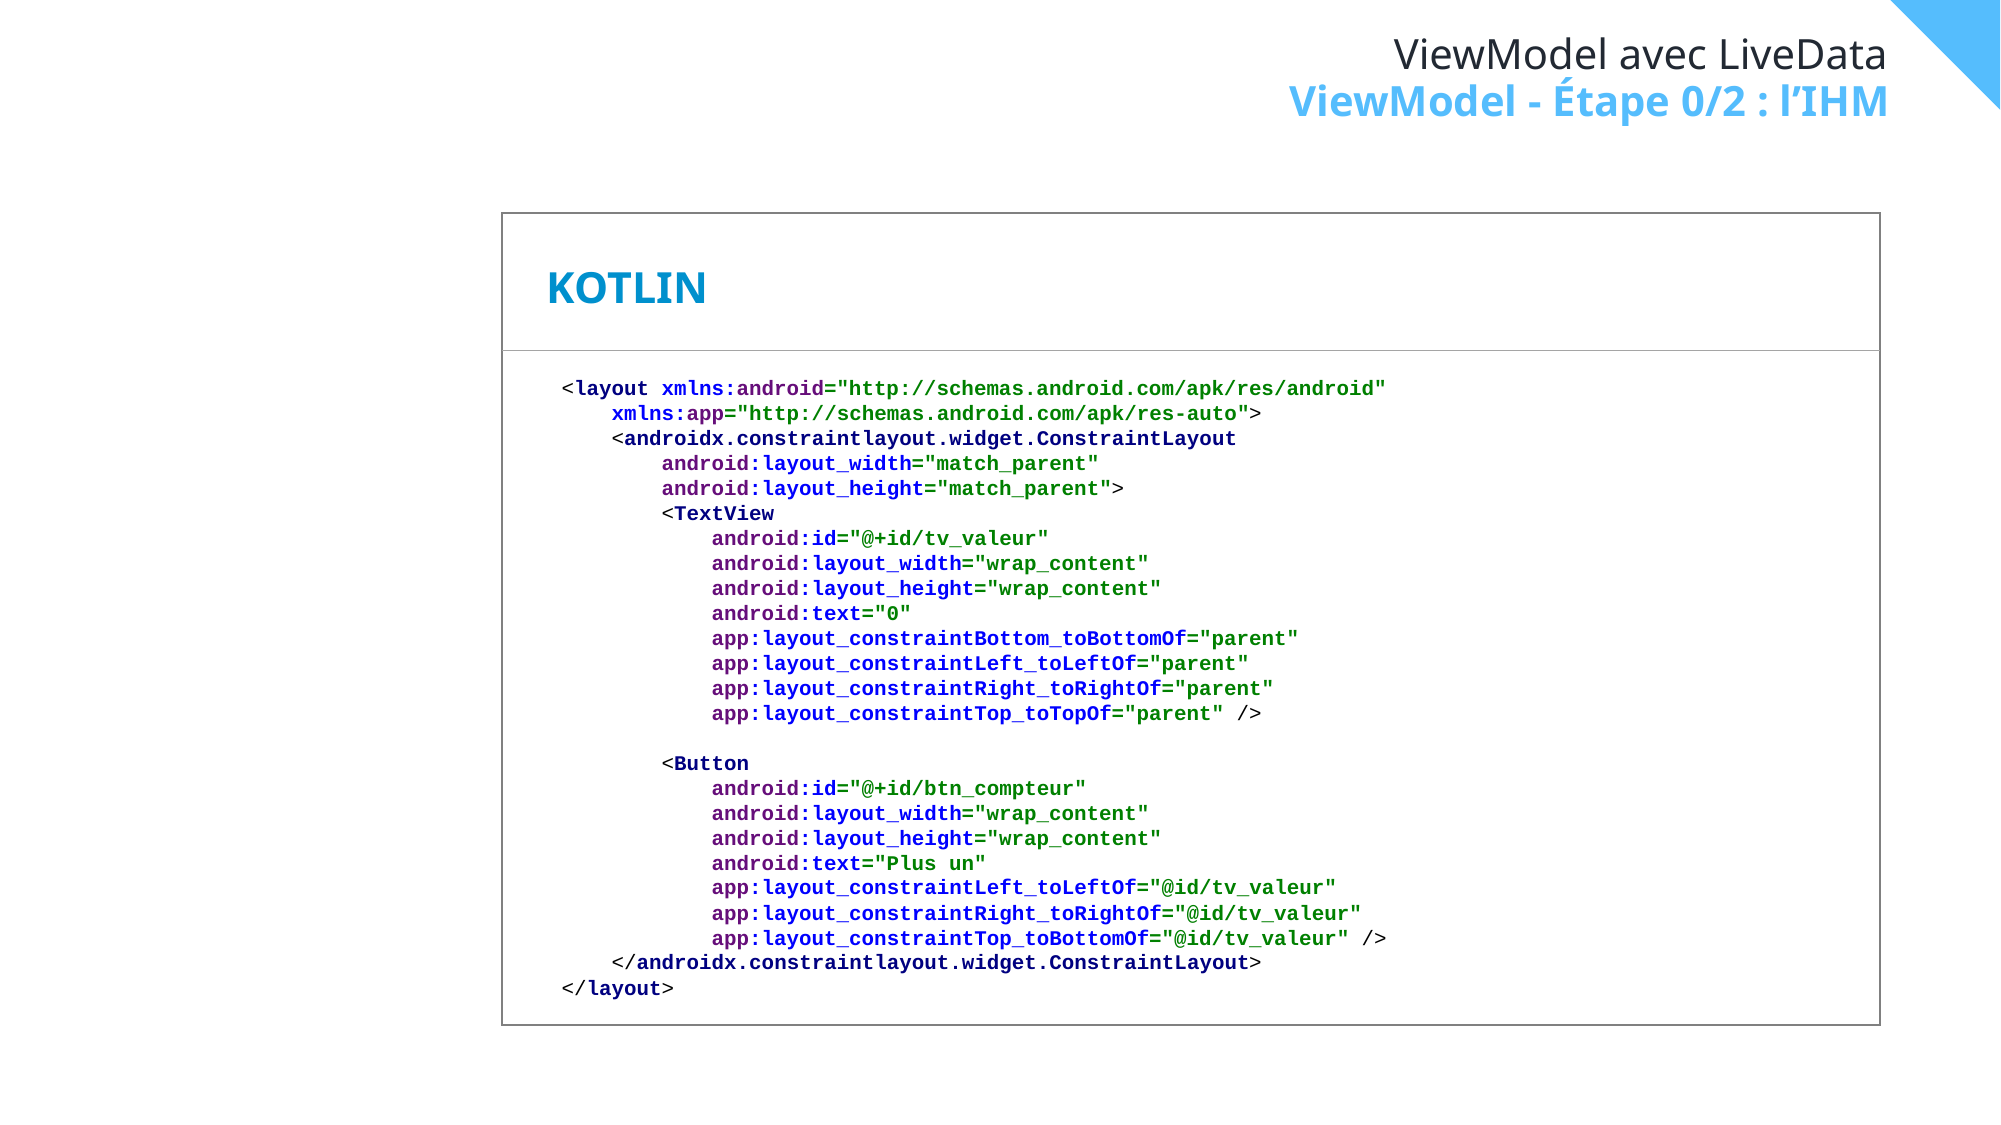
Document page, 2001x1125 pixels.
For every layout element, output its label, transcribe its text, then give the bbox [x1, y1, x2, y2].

list ViewModel - Étape 0/2 : l’IHM [55, 80, 1890, 145]
title ViewModel avec LiveData [55, 33, 1888, 80]
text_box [501, 213, 1880, 1026]
